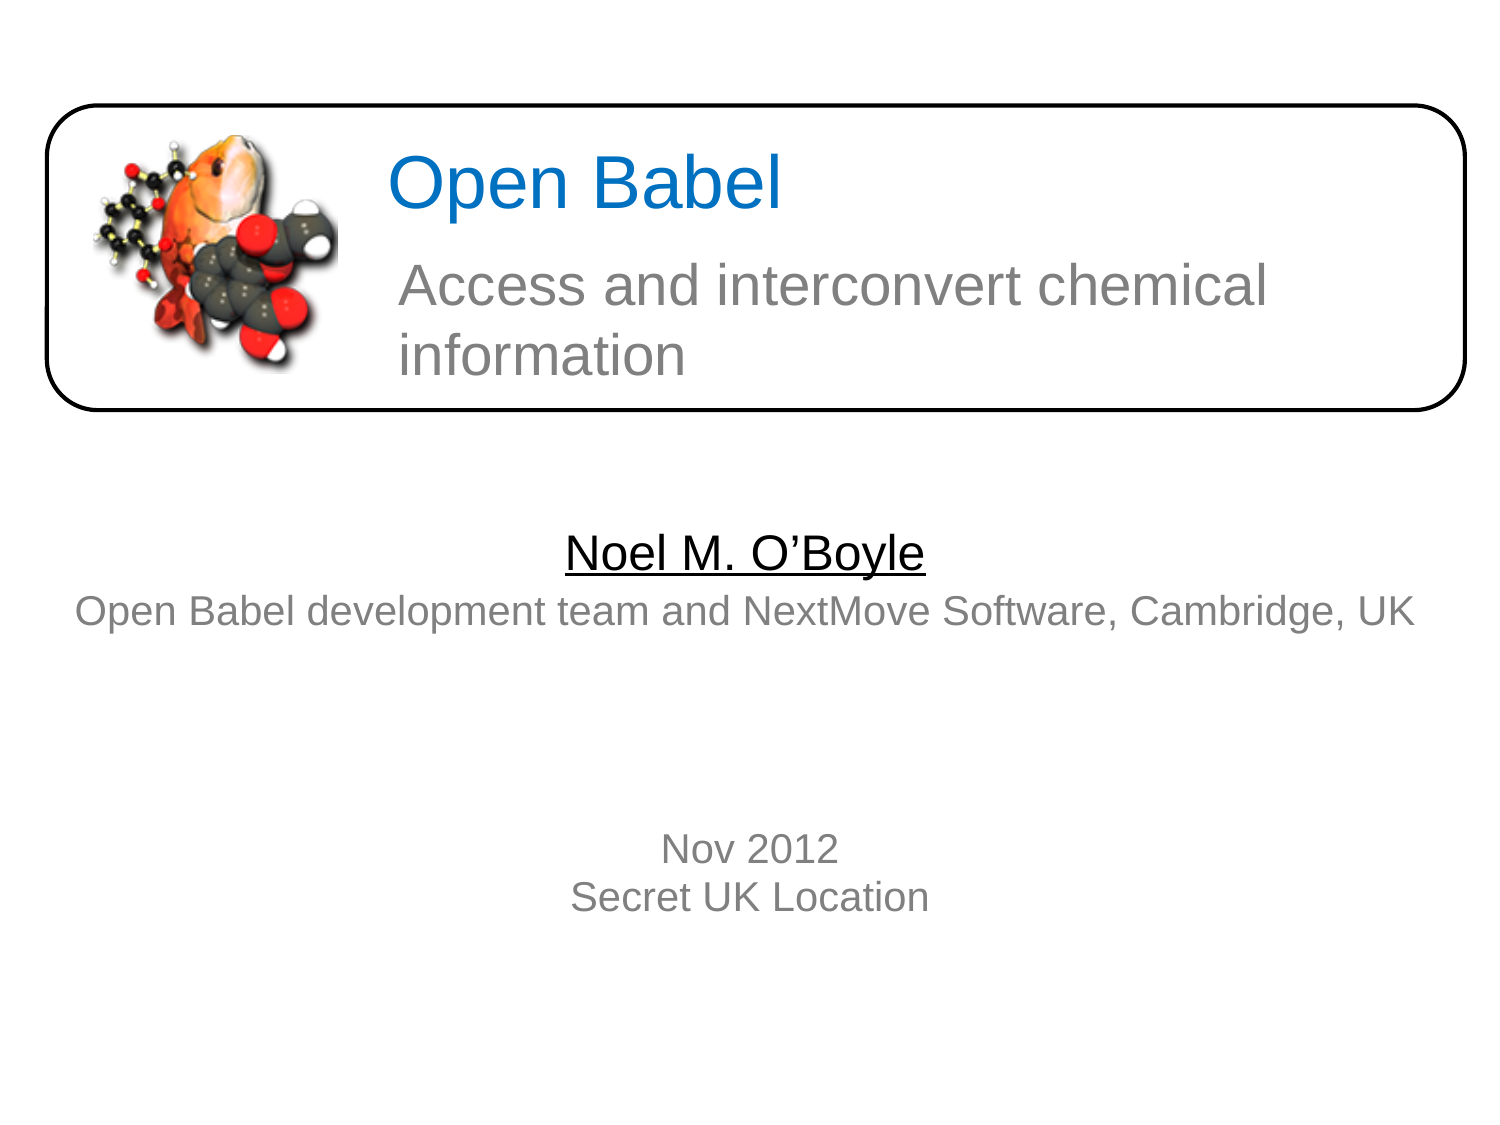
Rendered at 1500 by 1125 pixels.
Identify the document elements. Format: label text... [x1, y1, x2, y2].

subtitle Nov 2012 Secret UK Location [41, 823, 1459, 977]
text_box Open Babel development team and NextMove Software, Cambridge, UK [36, 586, 1454, 739]
text_box Noel M. O’Boyle [135, 479, 1355, 586]
text_box [44, 103, 1467, 413]
picture [93, 135, 339, 374]
text_box Access and interconvert chemical information [383, 240, 1406, 395]
title Open Babel [371, 101, 1400, 256]
